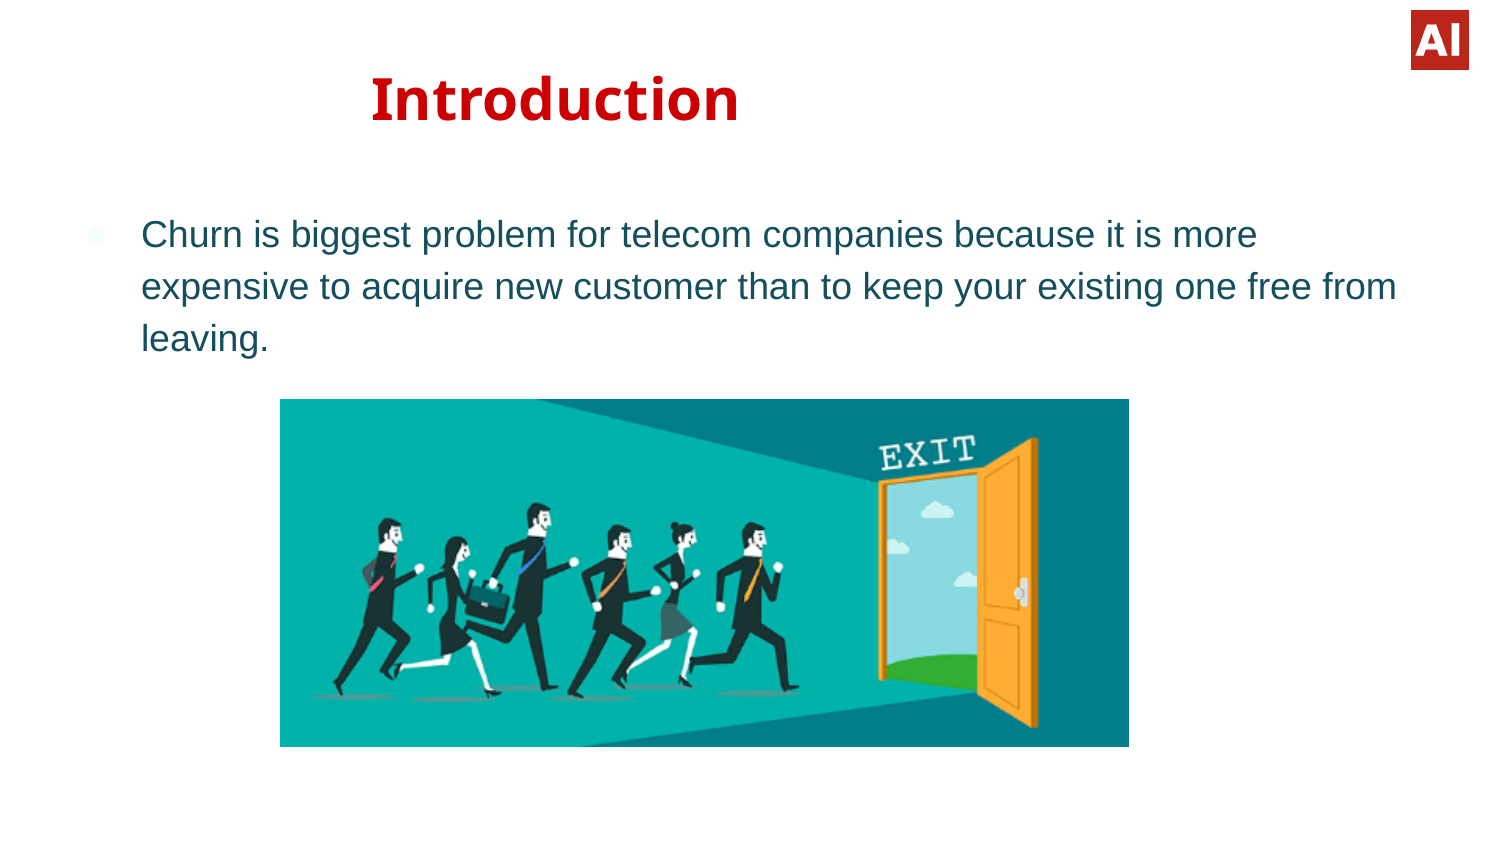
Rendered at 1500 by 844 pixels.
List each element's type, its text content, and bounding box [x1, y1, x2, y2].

list Churn is biggest problem for telecom companies because it is more expensive to acquire new customer than to keep your existing one free from leaving. [51, 143, 1449, 705]
picture [1411, 10, 1469, 70]
picture [280, 399, 1130, 747]
title Introduction [51, 47, 1449, 142]
